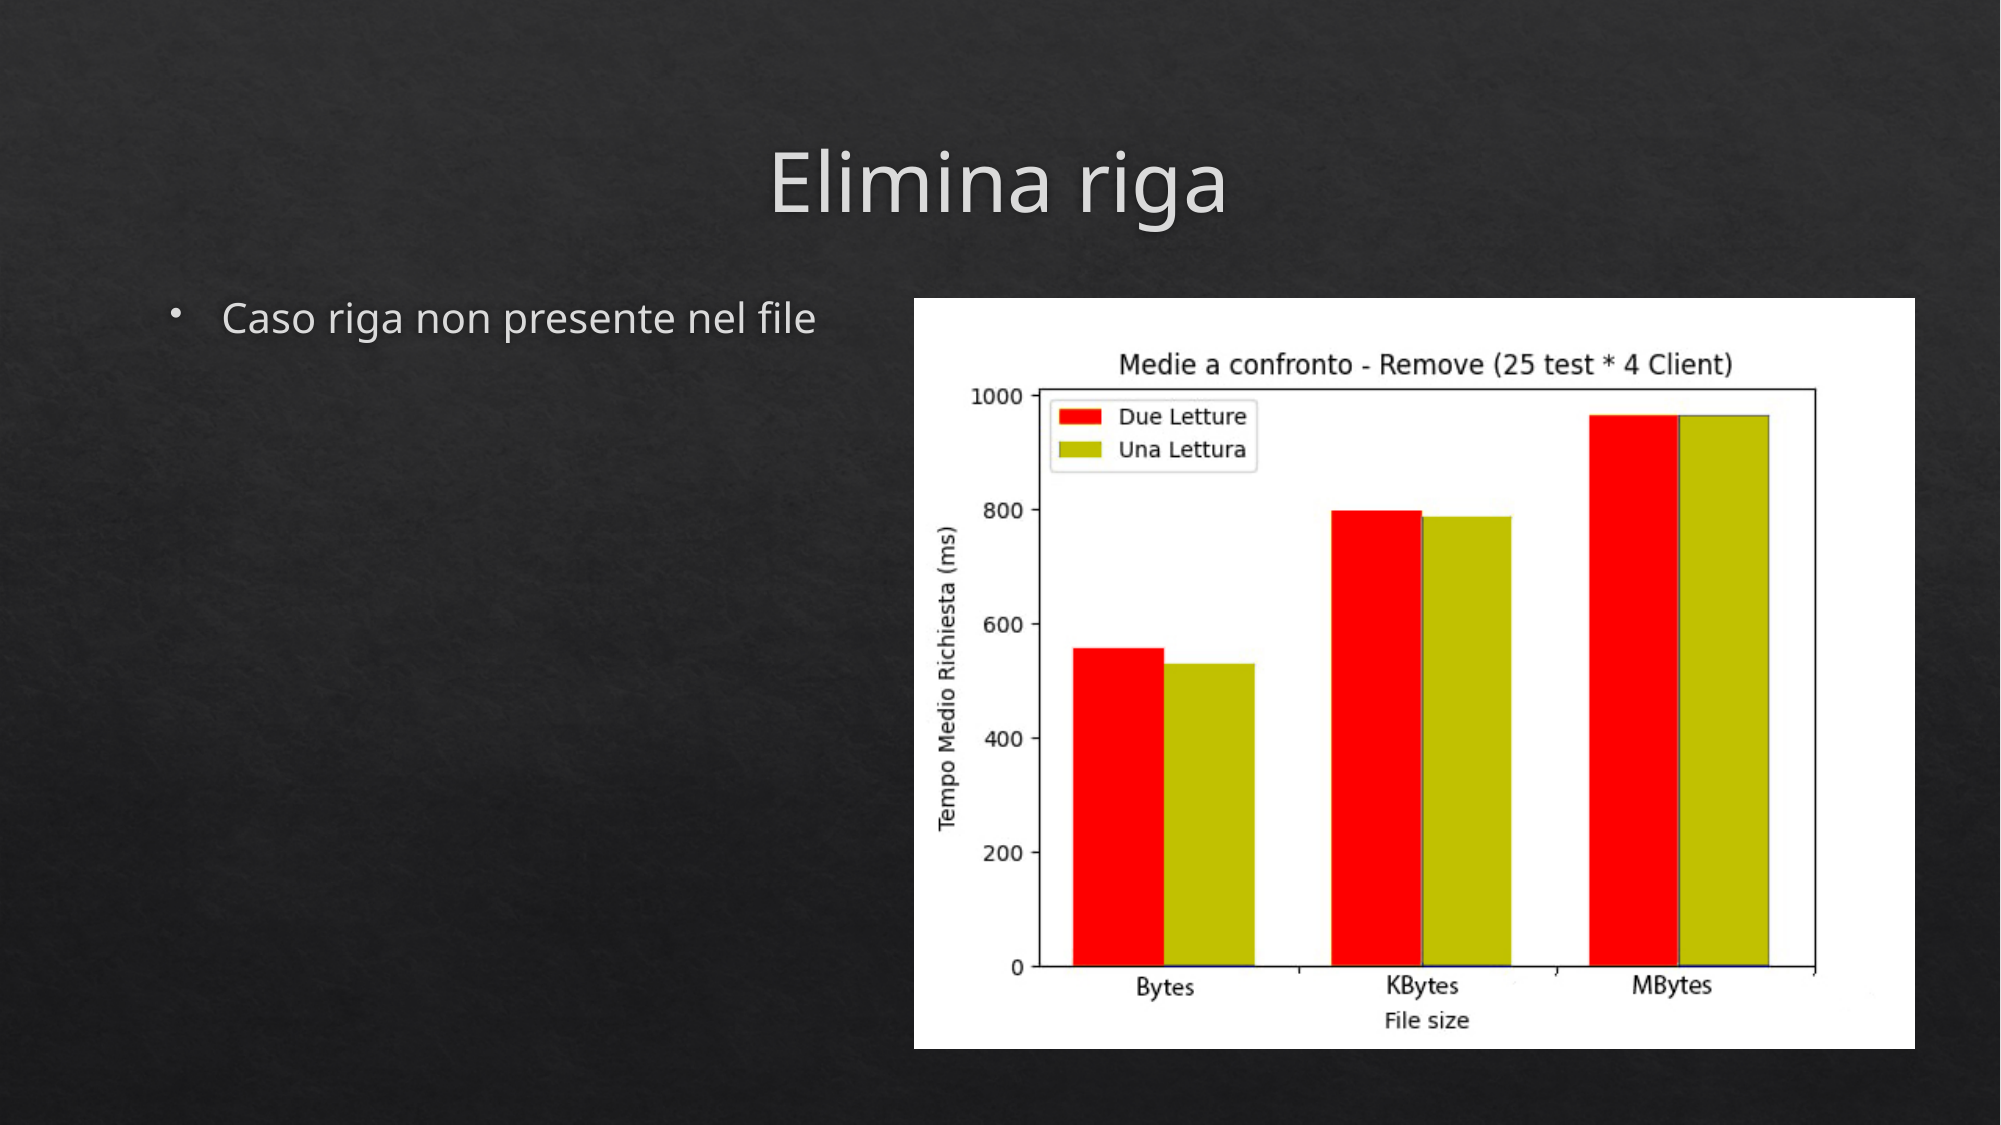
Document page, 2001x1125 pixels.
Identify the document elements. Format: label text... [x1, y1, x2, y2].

title Elimina riga [149, 99, 1849, 260]
list Caso riga non presente nel file [149, 284, 1849, 950]
picture [913, 298, 1915, 1049]
